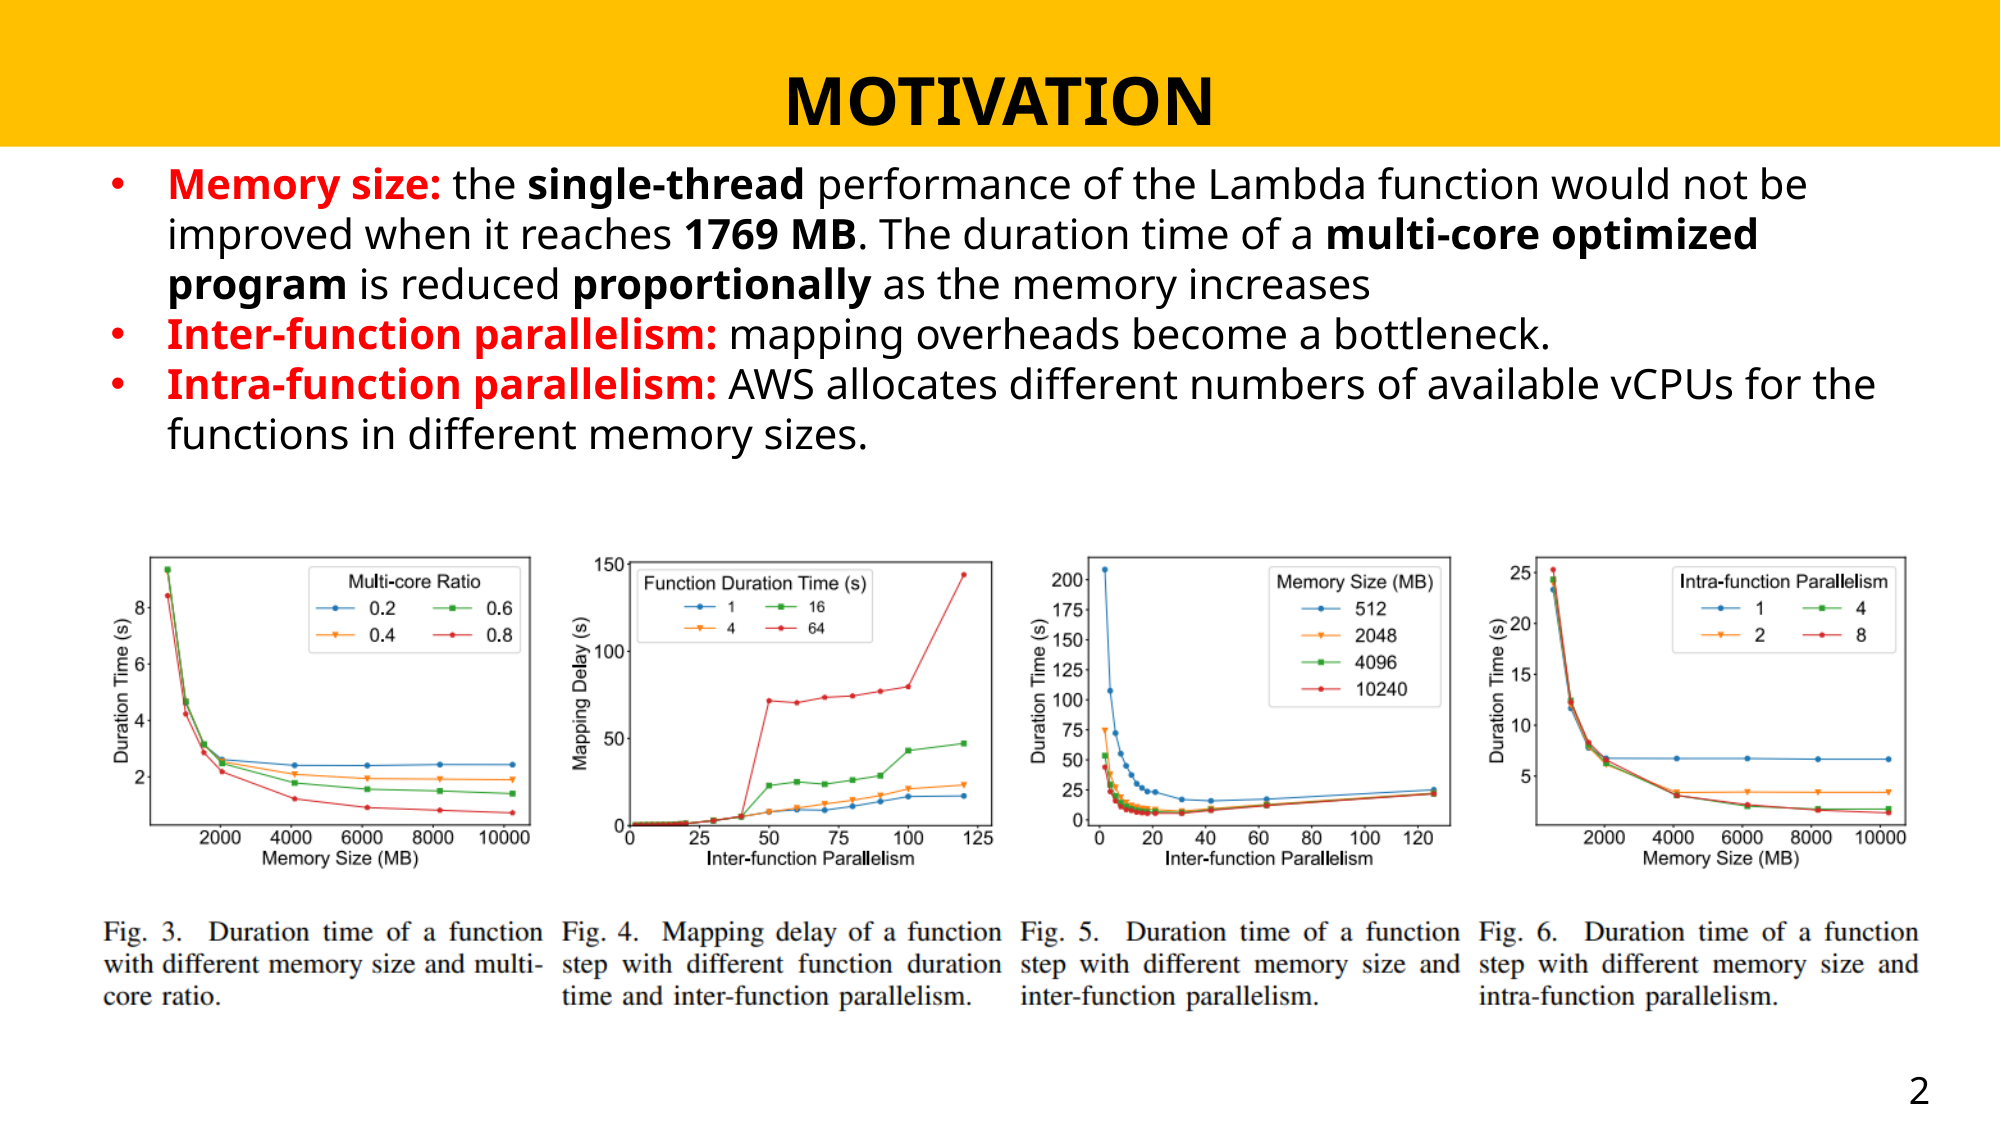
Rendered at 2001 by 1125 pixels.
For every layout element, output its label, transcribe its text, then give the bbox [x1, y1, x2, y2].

title MOTIVATION [0, 0, 2000, 147]
picture [69, 529, 1931, 1046]
text_box 2 [1894, 1059, 1946, 1120]
text_box Memory size: the single-thread performance of the Lambda function would not be improved when it reaches 1769 MB. The duration time of a multi-core optimized program is reduced proportionally as the memory increases Inter-function parallelism: mapping overheads become a bottleneck. Intra-function parallelism: AWS allocates different numbers of available vCPUs for the functions in different memory sizes. [95, 150, 1920, 466]
